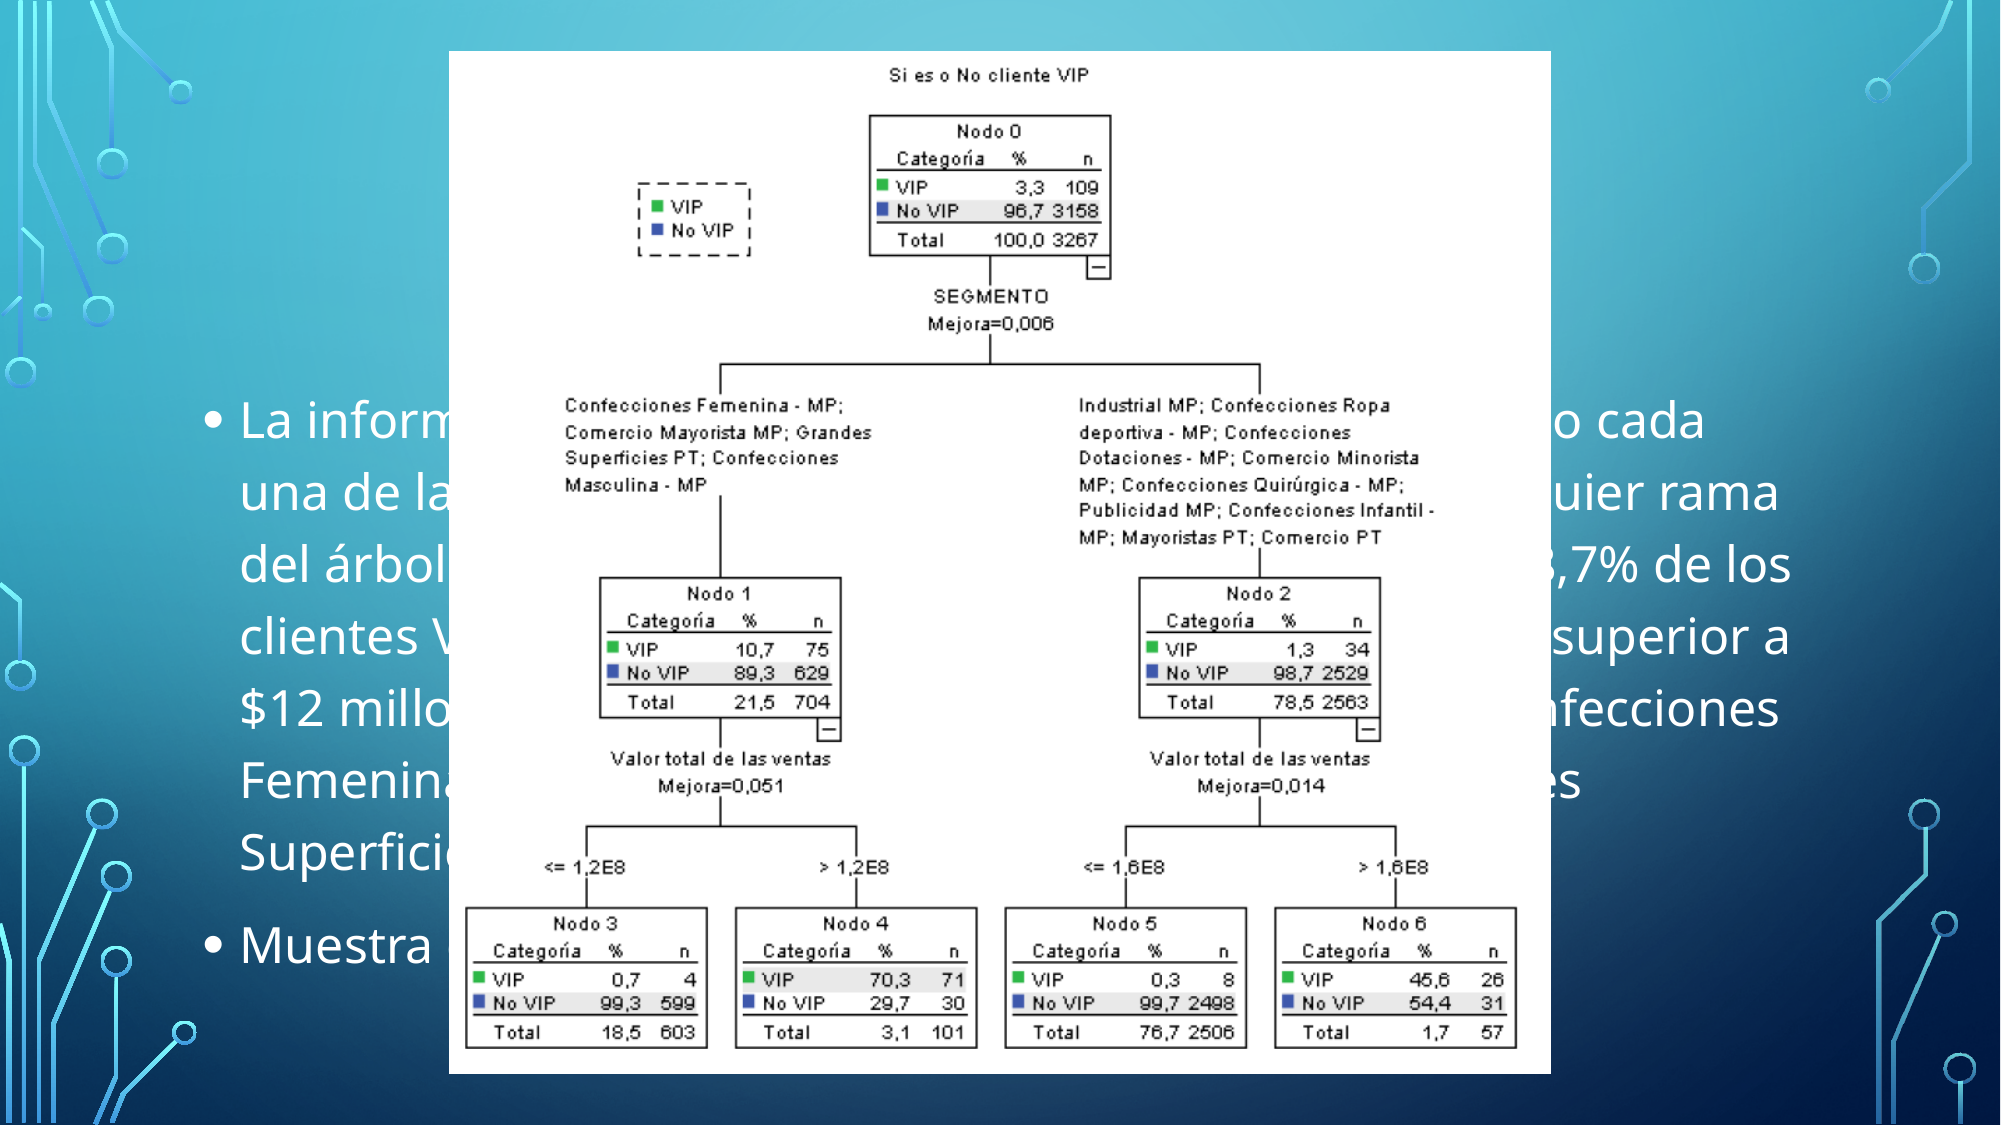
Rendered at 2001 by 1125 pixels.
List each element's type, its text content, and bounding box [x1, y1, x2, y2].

picture [449, 51, 1551, 1074]
list La información de este árbol se puede obtener siguiendo cada una de las ramas desde el nodo origen (VIP) hasta cualquier rama del árbol, por ejemplo, la clasificación muestra que el 98,7% de los clientes VIP generaron una utilidad operativa individual superior a $12 millones y están ubicados en los segmentos de: Confecciones Femenina y Masculina, comercio mayorista MP y grandes Superficies. Muestra de otra itecacion [187, 369, 449, 950]
list La información de este árbol se puede obtener siguiendo cada una de las ramas desde el nodo origen (VIP) hasta cualquier rama del árbol, por ejemplo, la clasificación muestra que el 98,7% de los clientes VIP generaron una utilidad operativa individual superior a $12 millones y están ubicados en los segmentos de: Confecciones Femenina y Masculina, comercio mayorista MP y grandes Superficies. Muestra de otra itecacion [1551, 369, 1813, 950]
